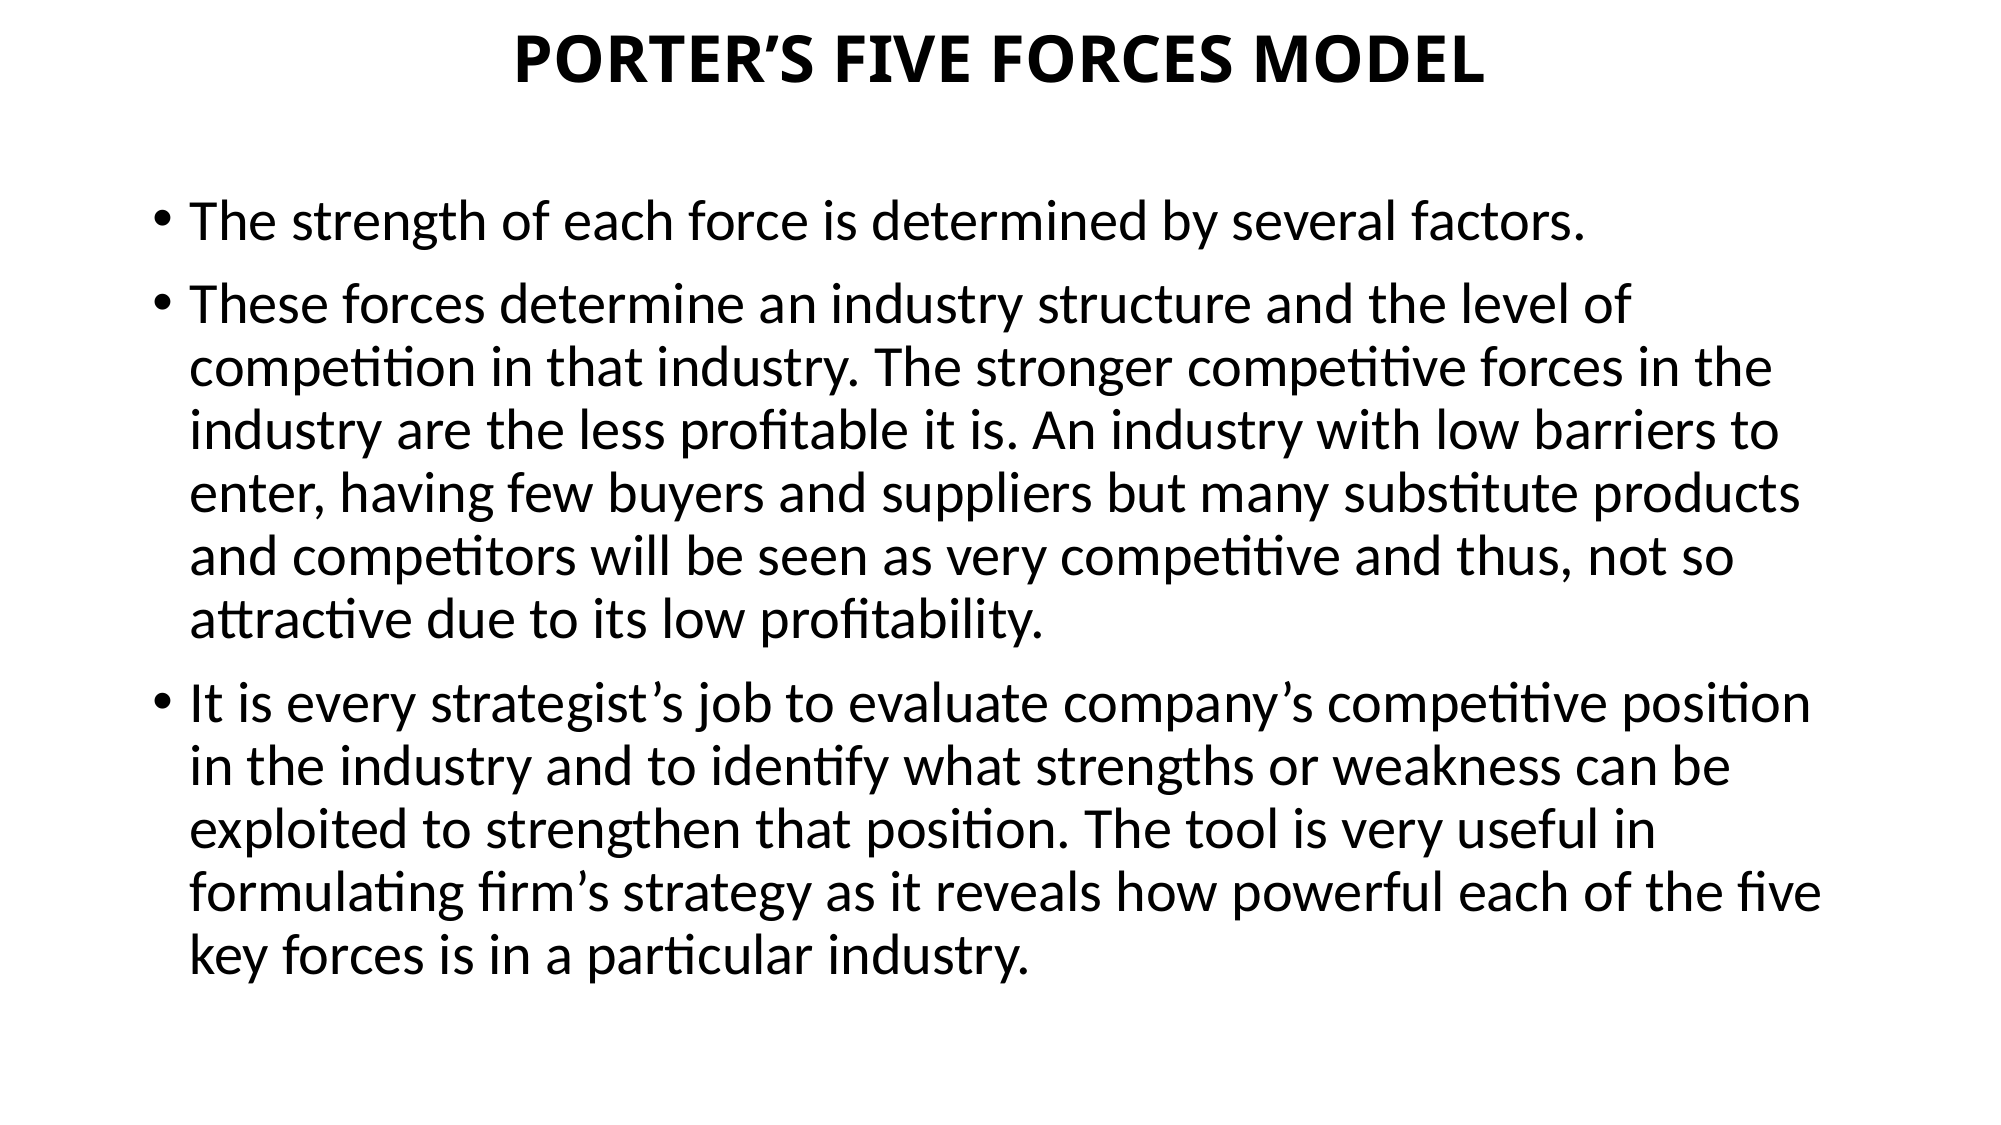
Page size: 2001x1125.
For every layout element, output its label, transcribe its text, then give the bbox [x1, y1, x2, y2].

title PORTER’S FIVE FORCES MODEL [137, 18, 1863, 182]
list The strength of each force is determined by several factors. These forces determine an industry structure and the level of competition in that industry. The stronger competitive forces in the industry are the less profitable it is. An industry with low barriers to enter, having few buyers and suppliers but many substitute products and competitors will be seen as very competitive and thus, not so attractive due to its low profitability. It is every strategist’s job to evaluate company’s competitive position in the industry and to identify what strengths or weakness can be exploited to strengthen that position. The tool is very useful in formulating firm’s strategy as it reveals how powerful each of the five key forces is in a particular industry. [137, 182, 1863, 1014]
